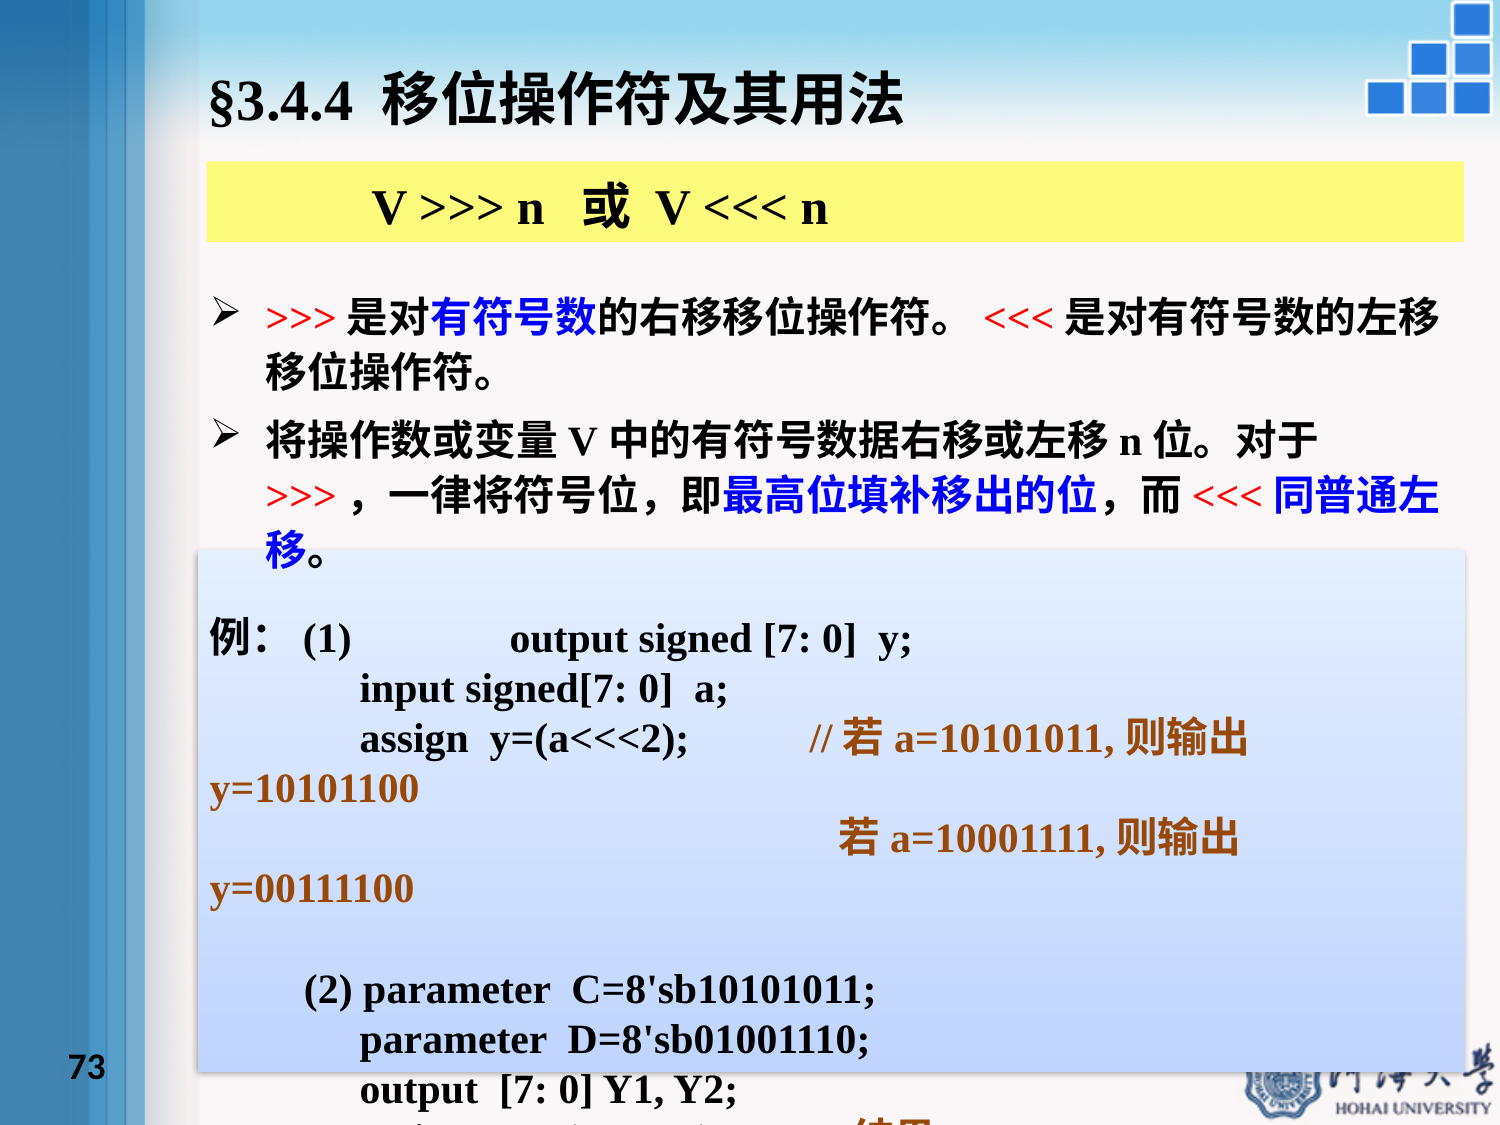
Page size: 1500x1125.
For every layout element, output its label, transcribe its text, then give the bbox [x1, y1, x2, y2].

text_box §3.4.4 移位操作符及其用法 [192, 54, 1435, 244]
picture [0, 0, 1500, 1125]
text_box 73 [53, 1035, 148, 1103]
text_box >>>是对有符号数的右移移位操作符。<<<是对有符号数的左移移位操作符。 将操作数或变量V中的有符号数据右移或左移n位。对于>>>，一律将符号位，即最高位填补移出的位，而<<<同普通左移。 例：(1) output signed [7: 0] y; input signed[7: 0] a; assign y=(a<<<2); //若a=10101011,则输出y=10101100 若a=10001111,则输出y=00111100 (2) parameter C=8'sb10101011; parameter D=8'sb01001110; output [7: 0] Y1, Y2; assign Y1=(C>>>2); //结果：Y1=11101010 assign Y2=(D>>>2); //结果：Y2=00010011 [194, 278, 1462, 1125]
text_box V >>> n 或 V <<< n [206, 161, 1464, 242]
